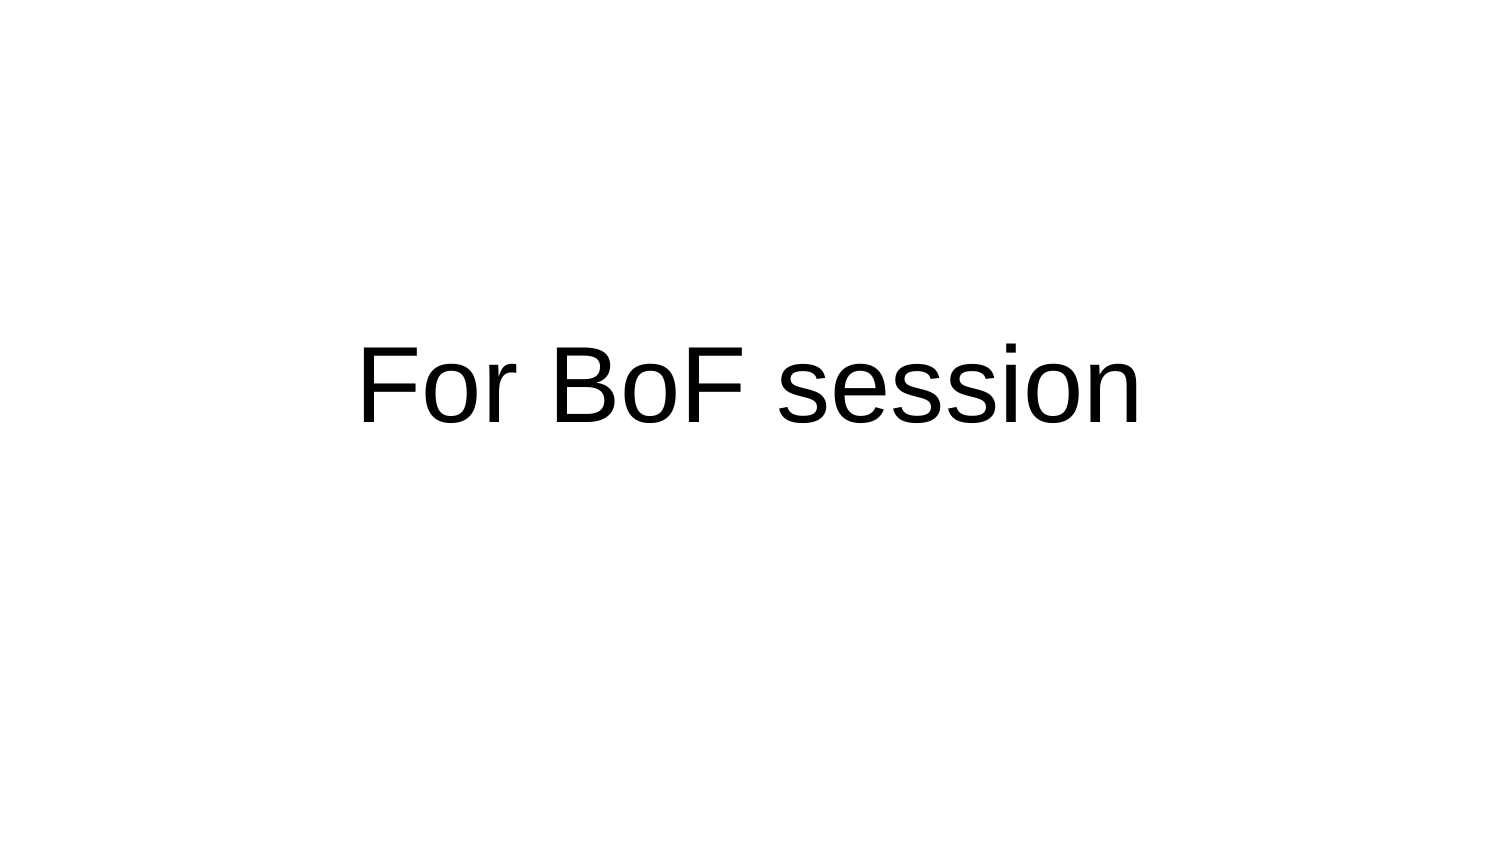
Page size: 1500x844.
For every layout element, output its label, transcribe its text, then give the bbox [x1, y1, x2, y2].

title For BoF session [51, 122, 1449, 459]
